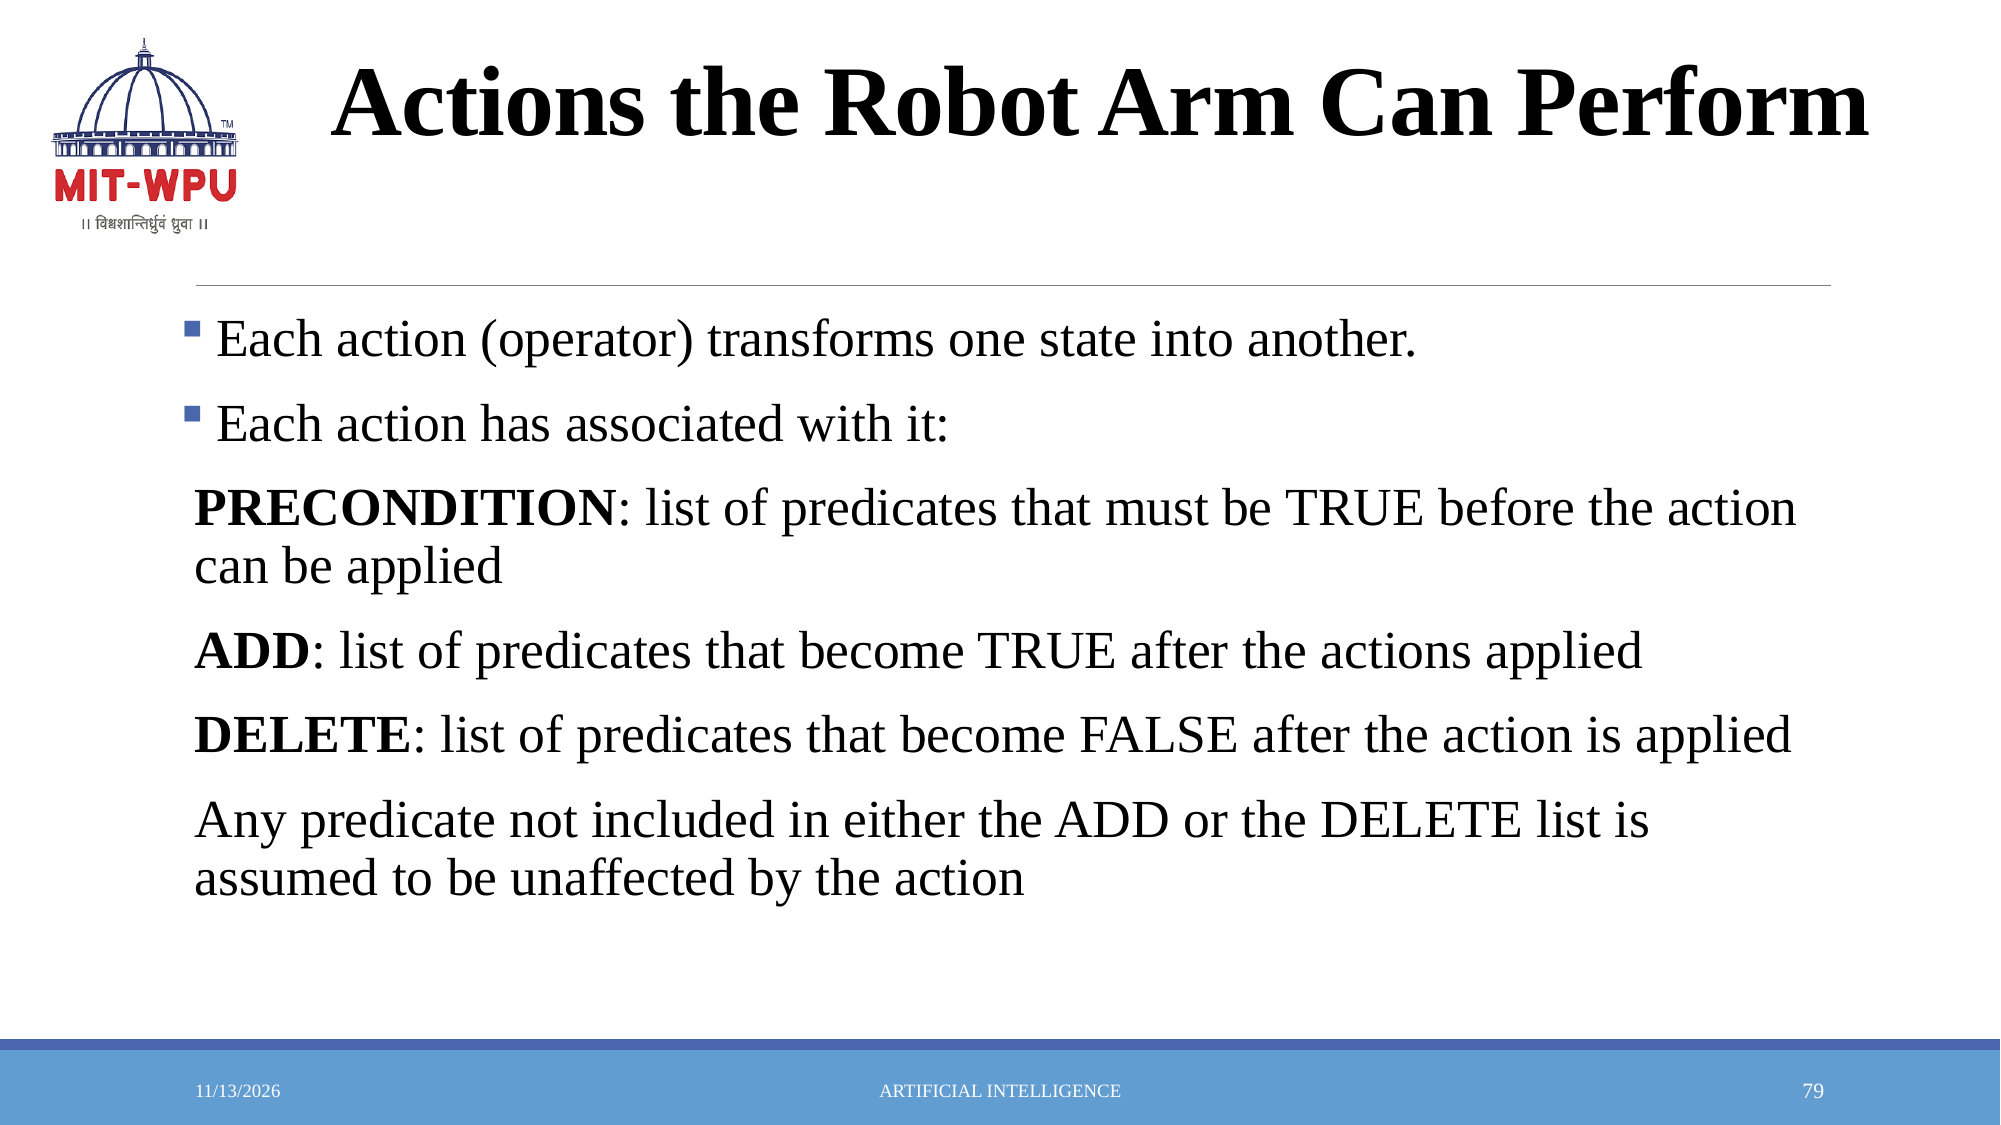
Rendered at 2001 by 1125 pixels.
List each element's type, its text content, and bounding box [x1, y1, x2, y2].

title Actions the Robot Arm Can Perform [276, 45, 1927, 284]
picture [51, 37, 261, 236]
footer Artificial Intelligence [604, 1059, 1396, 1120]
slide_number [180, 1059, 586, 1120]
slide_number 79 [1624, 1059, 1840, 1120]
list Each action (operator) transforms one state into another. Each action has associated with it: PRECONDITION: list of predicates that must be TRUE before the action can be applied ADD: list of predicates that become TRUE after the actions applied DELETE: list of predicates that become FALSE after the action is applied Any predicate not included in either the ADD or the DELETE list is assumed to be unaffected by the action [180, 302, 1830, 963]
